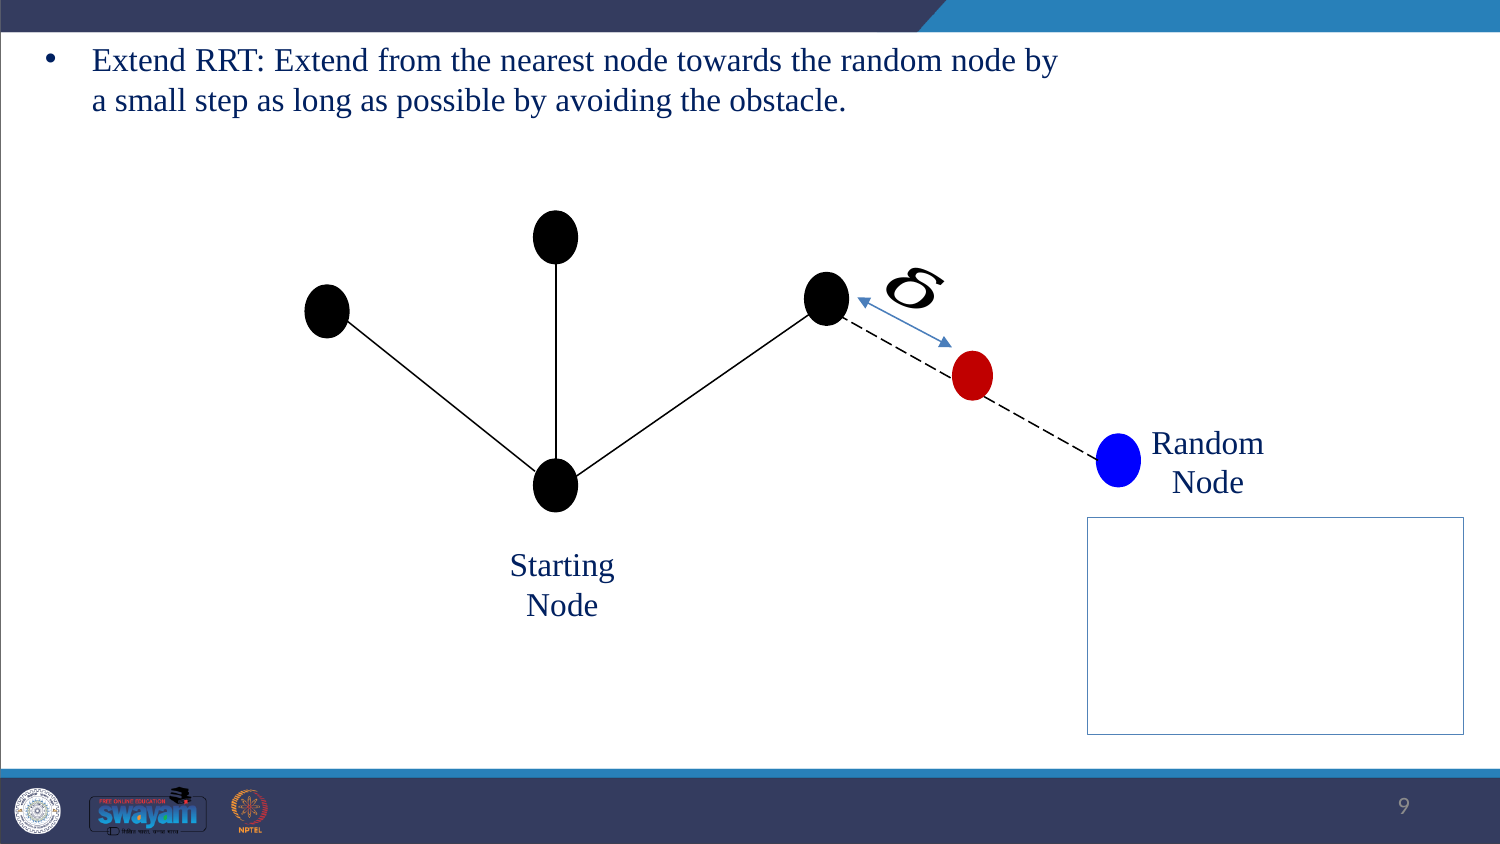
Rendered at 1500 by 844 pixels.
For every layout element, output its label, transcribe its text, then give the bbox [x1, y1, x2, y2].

text_box Extend RRT: Extend from the nearest node towards the random node by a small step as long as possible by avoiding the obstacle. [30, 30, 1075, 125]
slide_number 9 [1074, 782, 1425, 827]
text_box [840, 316, 1105, 443]
picture [0, 0, 1500, 844]
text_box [575, 311, 814, 477]
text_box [347, 321, 536, 472]
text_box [856, 297, 953, 348]
text_box [304, 284, 350, 339]
text_box [1095, 433, 1131, 488]
text_box Starting Node [493, 535, 631, 630]
text_box [532, 210, 579, 265]
text_box [803, 271, 850, 326]
text_box Random Node [1131, 413, 1285, 508]
text_box [532, 458, 579, 513]
